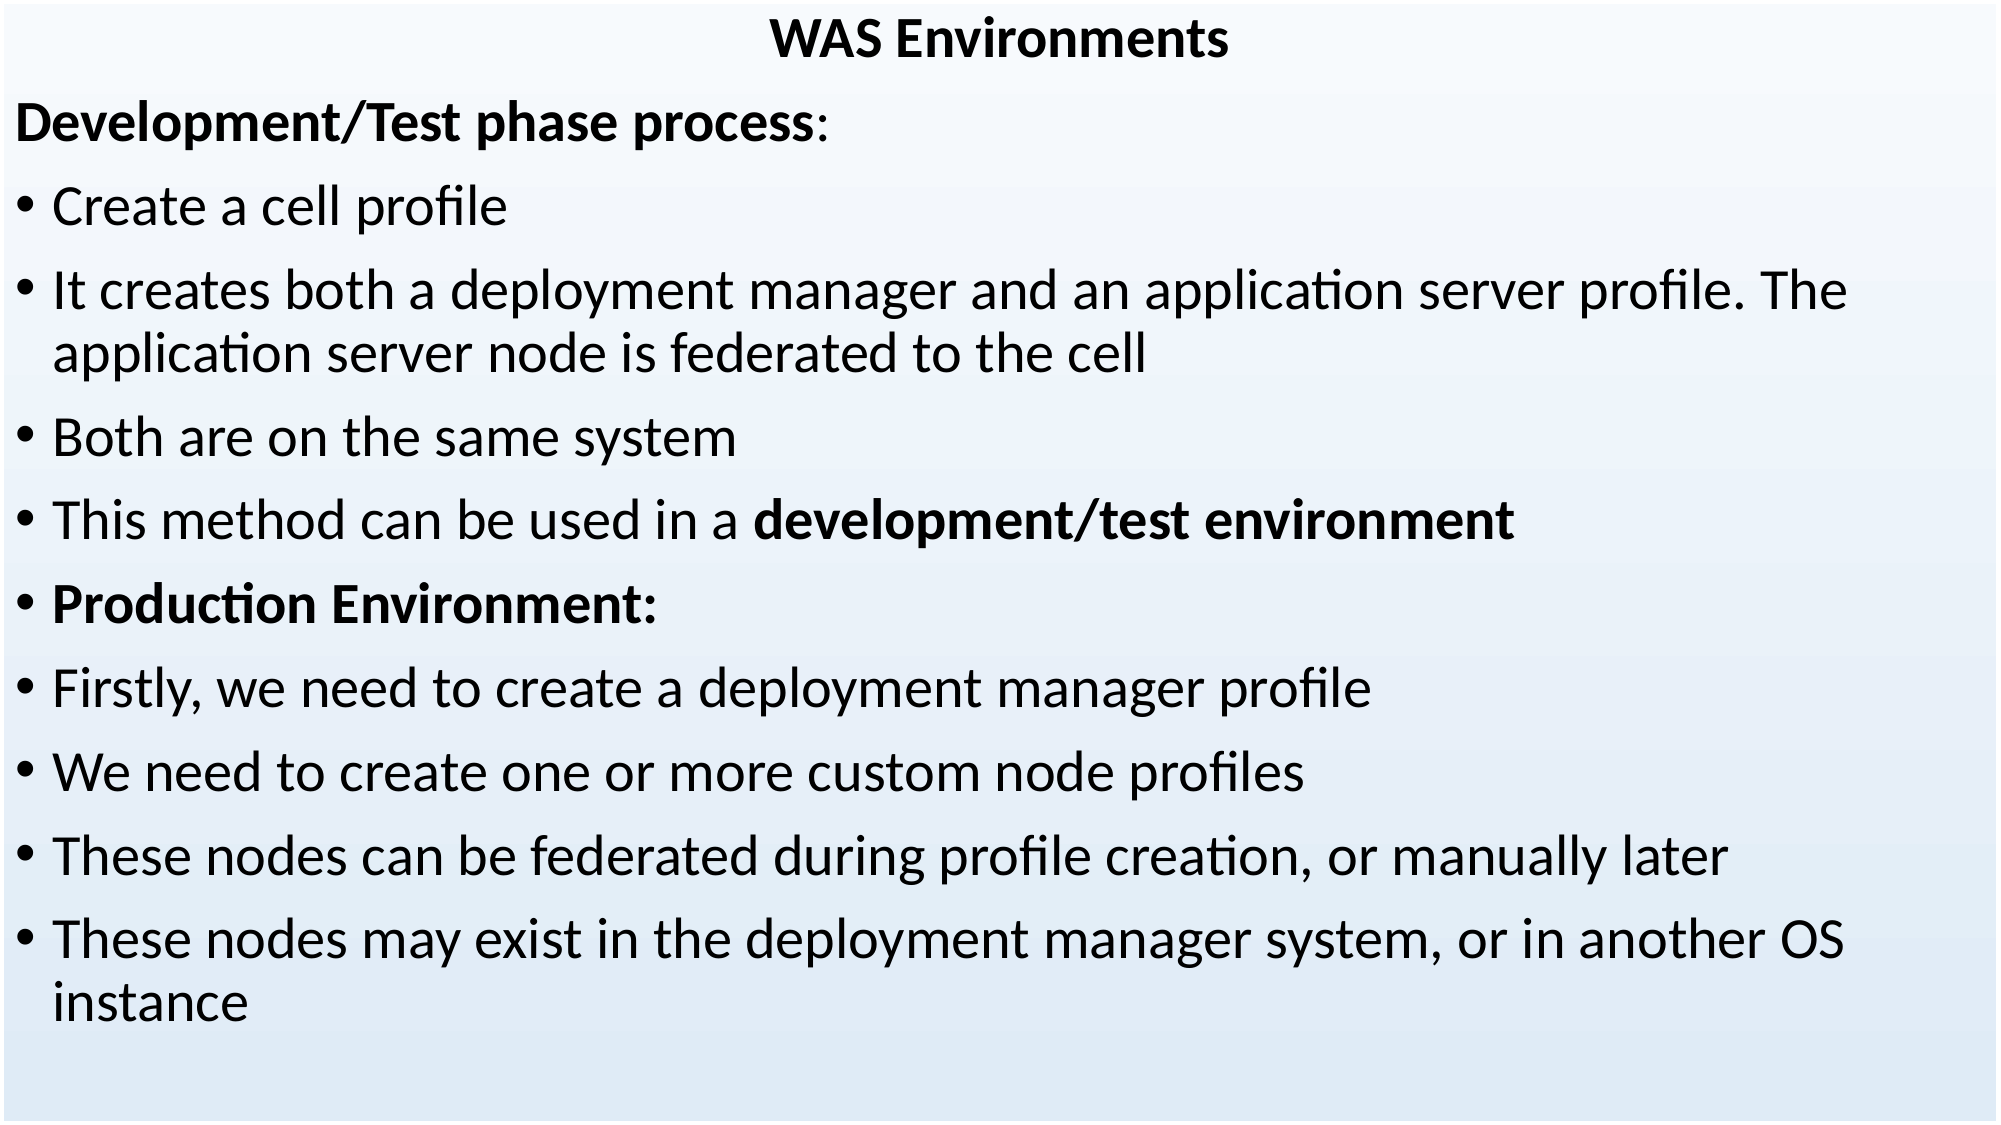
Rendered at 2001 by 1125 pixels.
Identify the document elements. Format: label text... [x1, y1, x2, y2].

list WAS Environments Development/Test phase process: Create a cell profile It creates both a deployment manager and an application server profile. The application server node is federated to the cell Both are on the same system This method can be used in a development/test environment Production Environment: Firstly, we need to create a deployment manager profile We need to create one or more custom node profiles These nodes can be federated during profile creation, or manually later These nodes may exist in the deployment manager system, or in another OS instance [0, 0, 2000, 1125]
